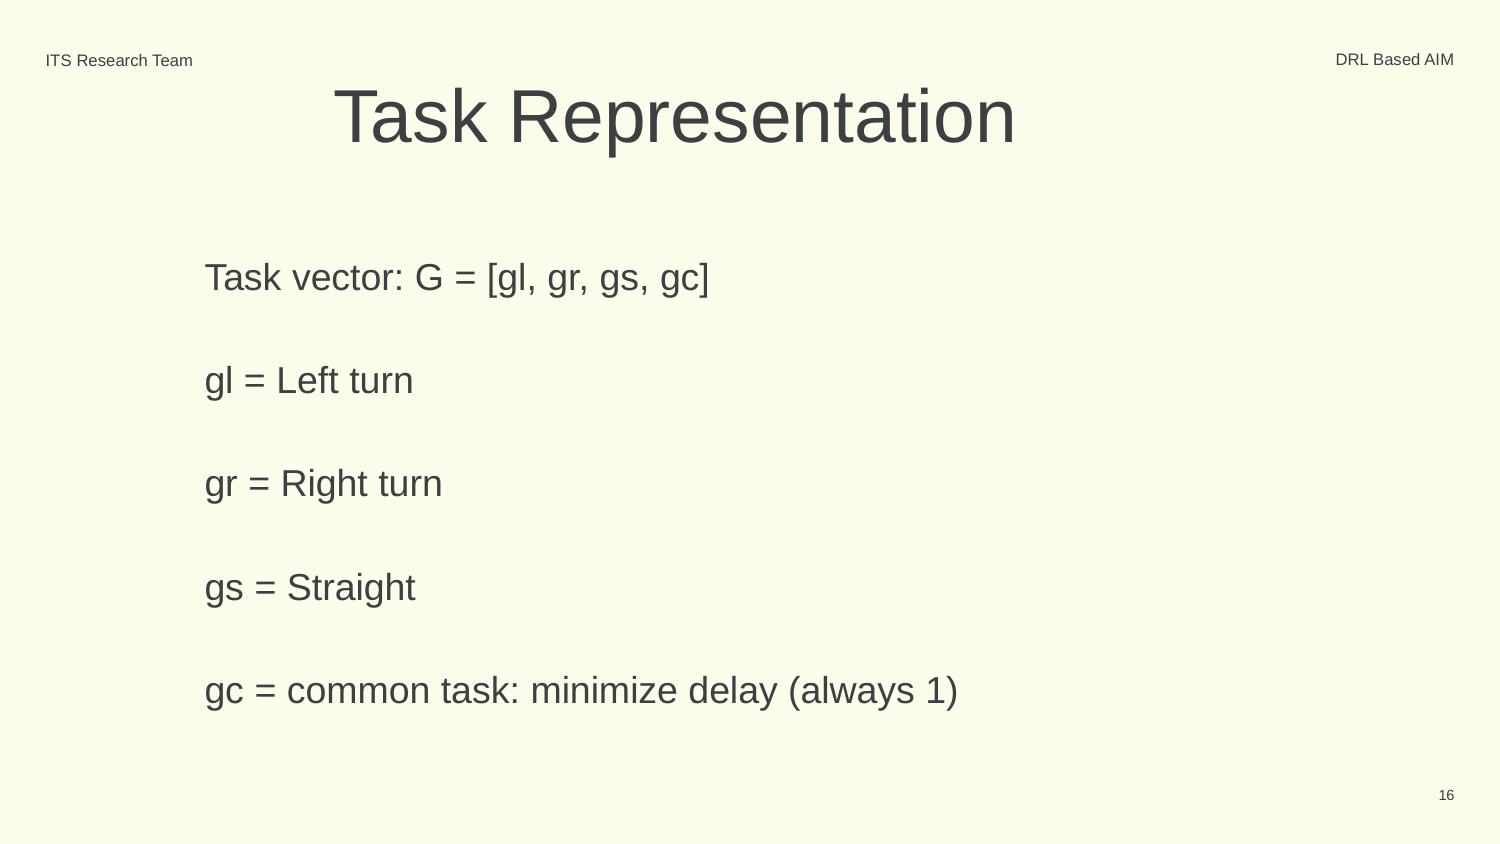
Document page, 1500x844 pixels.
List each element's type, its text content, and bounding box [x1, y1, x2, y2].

list Task vector: G = [gl, gr, gs, gc] gl = Left turn gr = Right turn gs = Straight gc = common task: minimize delay (always 1) [129, 245, 1299, 624]
subtitle ITS Research Team [45, 47, 332, 68]
subtitle [443, 607, 649, 697]
title Task Representation [333, 85, 1167, 186]
subtitle DRL Based AIM [1173, 47, 1455, 68]
slide_number ‹#› [1346, 779, 1455, 811]
